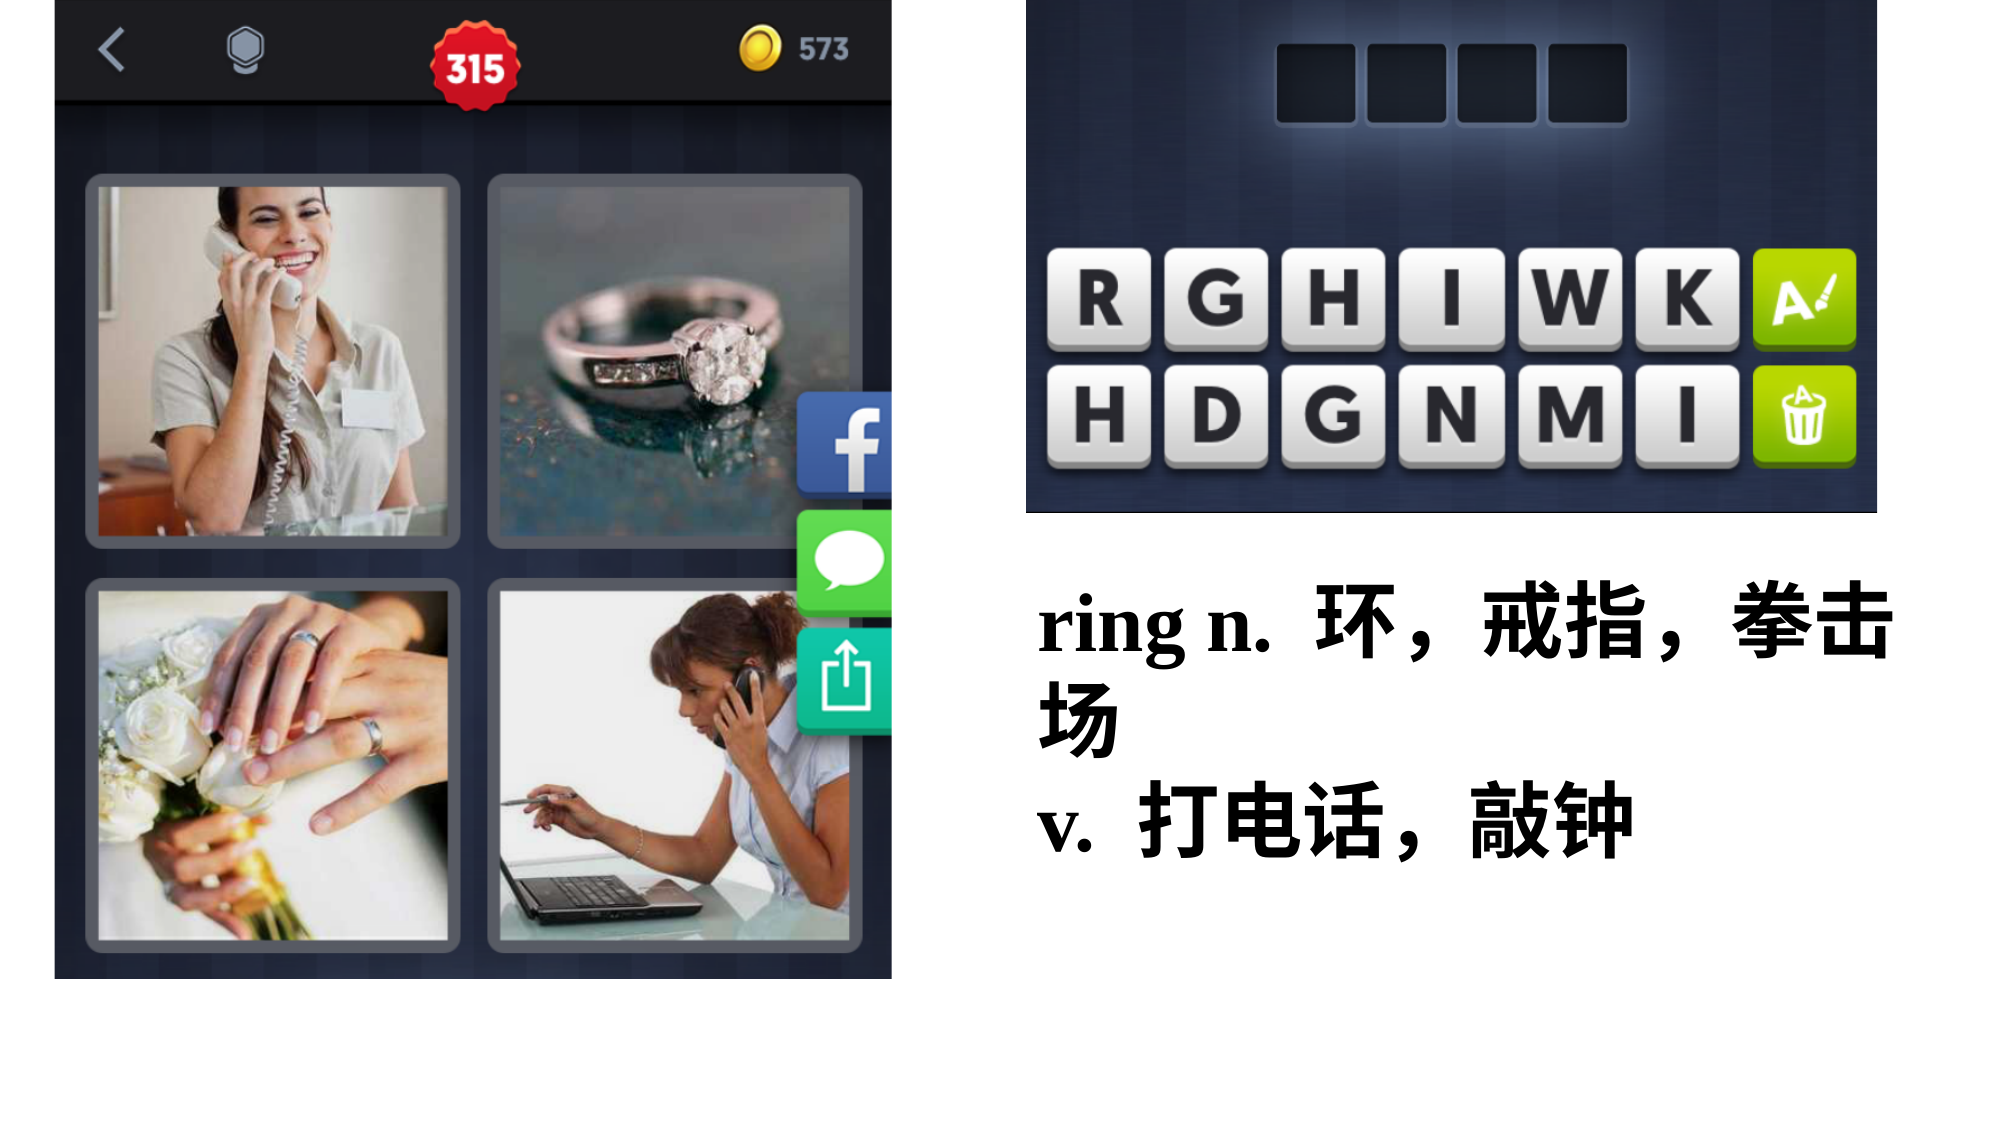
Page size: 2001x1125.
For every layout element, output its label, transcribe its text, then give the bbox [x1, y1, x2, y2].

picture [54, 0, 892, 979]
text_box ring n. 环，戒指，拳击场 v. 打电话，敲钟 [1022, 560, 1975, 876]
picture [1022, 0, 1878, 513]
